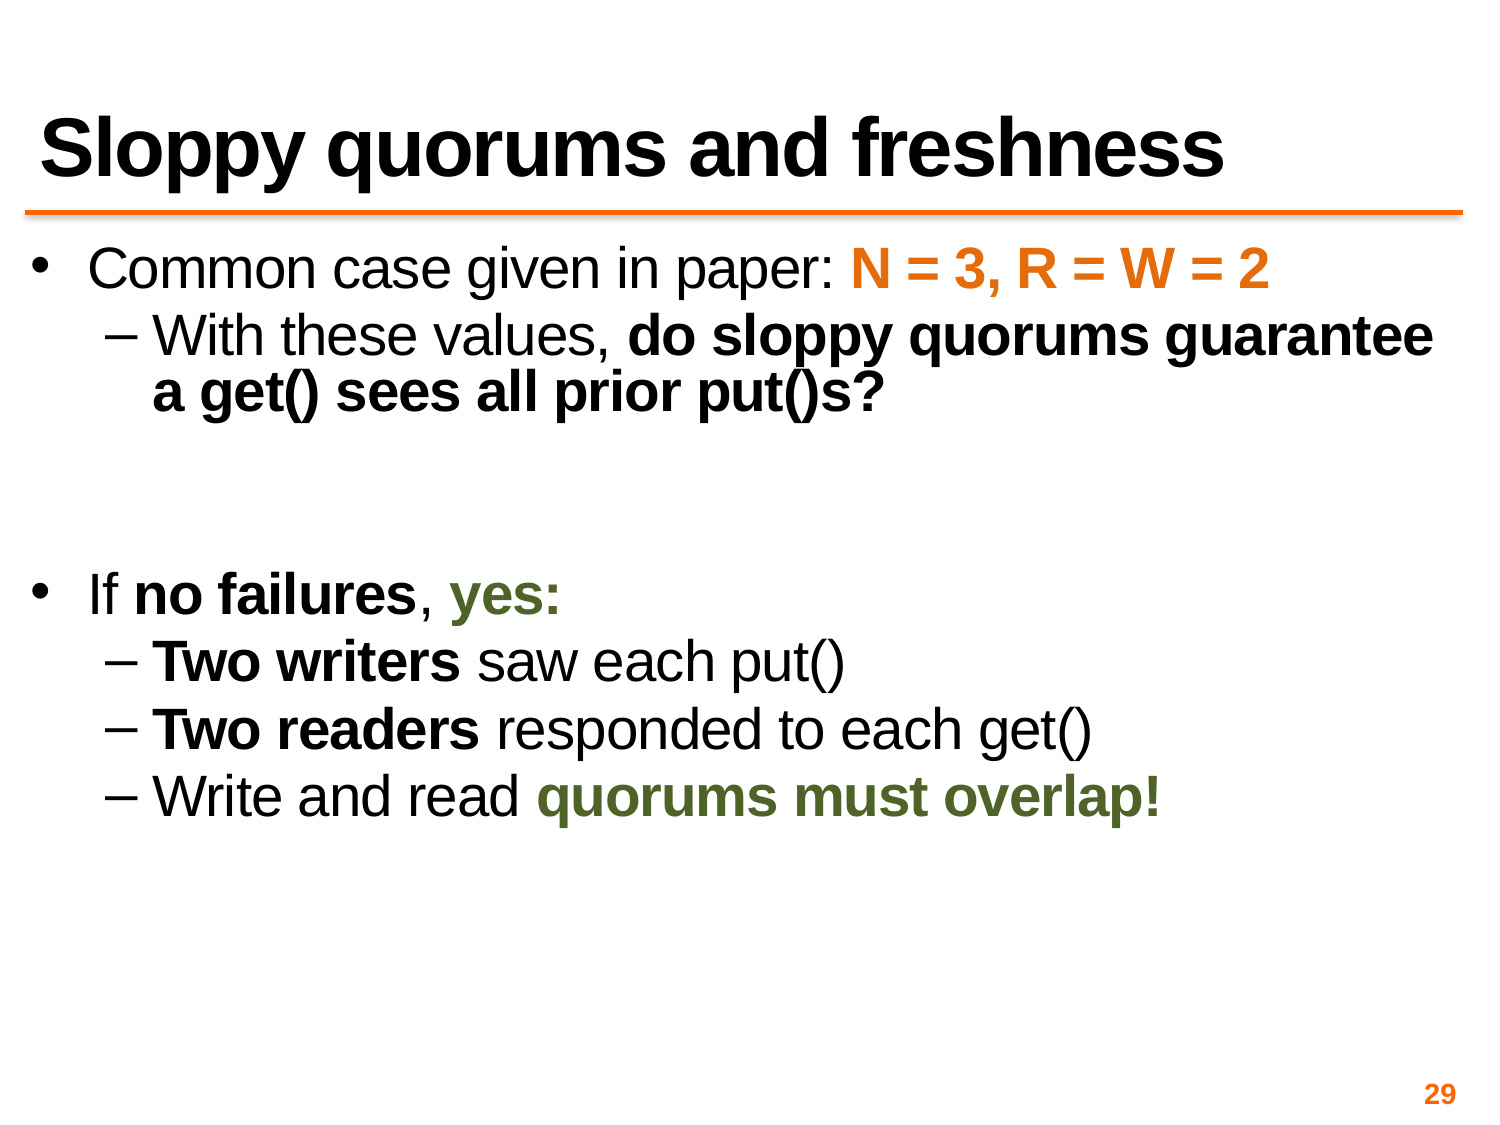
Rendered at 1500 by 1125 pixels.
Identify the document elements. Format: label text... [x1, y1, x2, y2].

slide_number 29 [1112, 1074, 1463, 1110]
title Sloppy quorums and freshness [24, 24, 1463, 201]
list Common case given in paper: N = 3, R = W = 2 With these values, do sloppy quorums guarantee a get() sees all prior put()s? If no failures, yes: Two writers saw each put() Two readers responded to each get() Write and read quorums must overlap! [24, 237, 1463, 1063]
